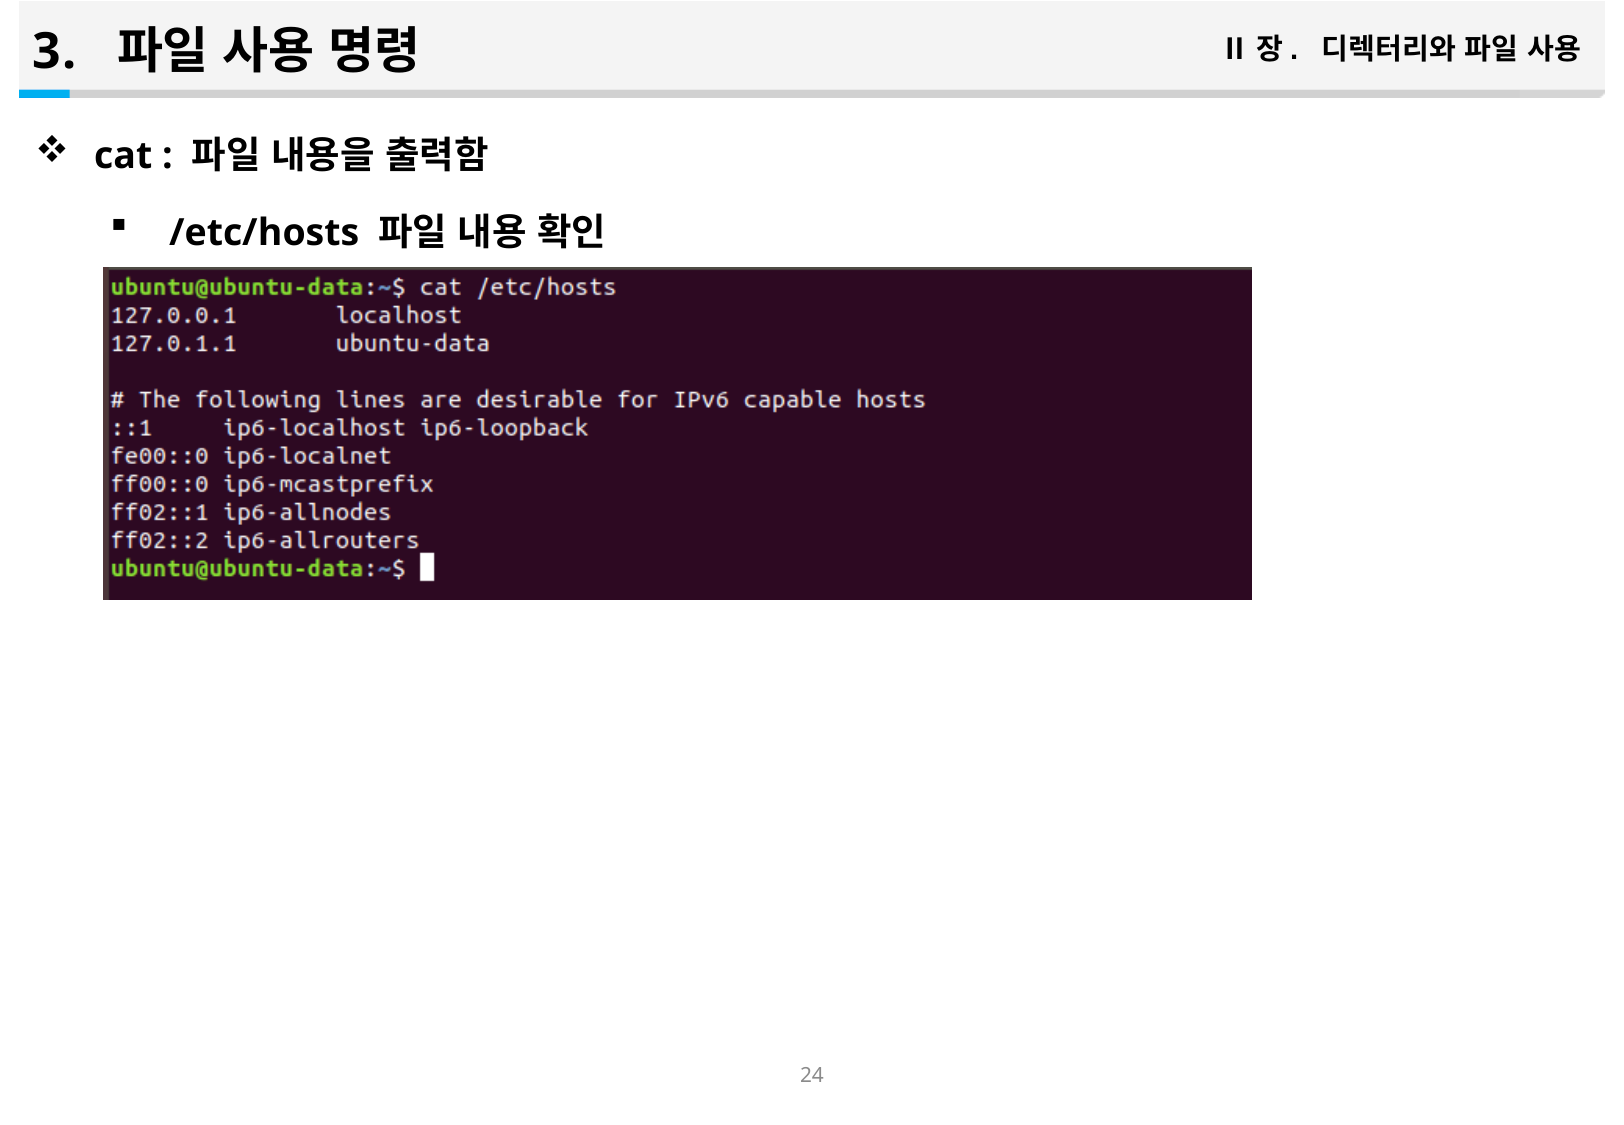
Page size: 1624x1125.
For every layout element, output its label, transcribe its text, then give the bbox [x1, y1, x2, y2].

picture [19, 1, 1605, 98]
text_box Ⅱ장. 디렉터리와 파일 사용 [1204, 22, 1596, 73]
list 파일 사용 명령 [17, 11, 1167, 85]
text_box cat : 파일 내용을 출력함 /etc/hosts 파일 내용 확인 [20, 123, 1602, 642]
picture [102, 266, 1252, 601]
slide_number 23 [622, 1045, 1002, 1106]
